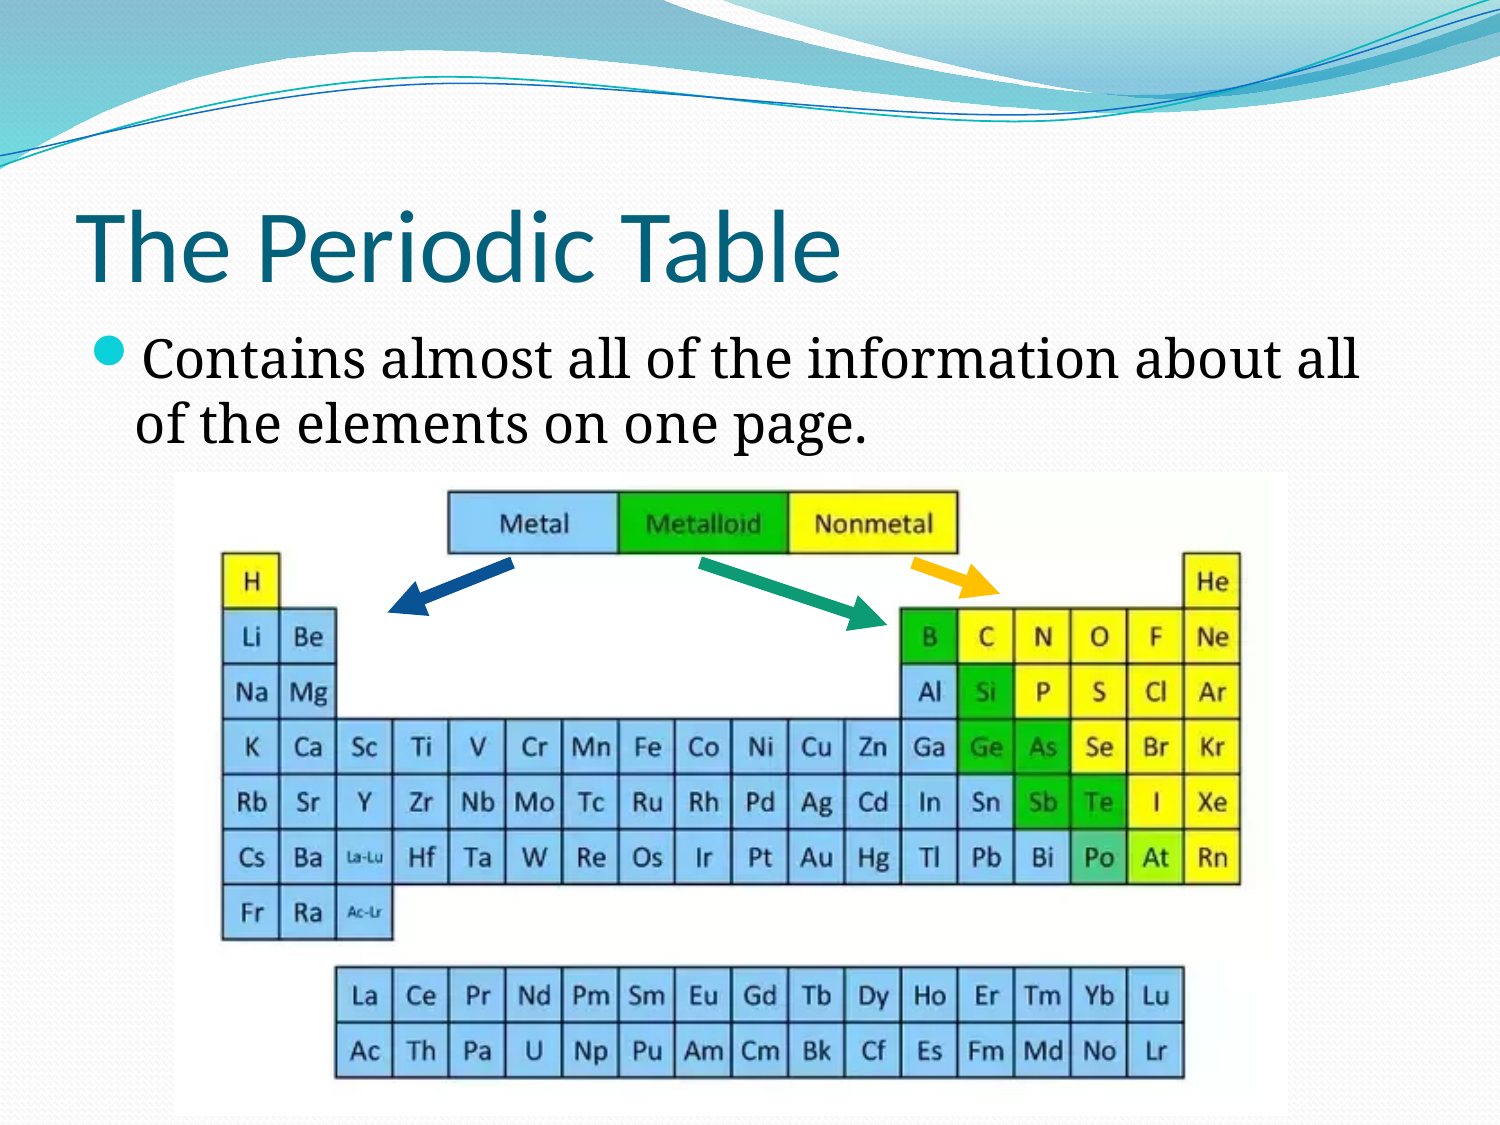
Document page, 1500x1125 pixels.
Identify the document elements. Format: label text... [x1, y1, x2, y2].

picture [174, 472, 1288, 1117]
title The Periodic Table [75, 115, 1425, 303]
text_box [699, 562, 888, 626]
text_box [387, 562, 513, 613]
list Contains almost all of the information about all of the elements on one page. [75, 317, 1425, 463]
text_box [912, 562, 1001, 594]
